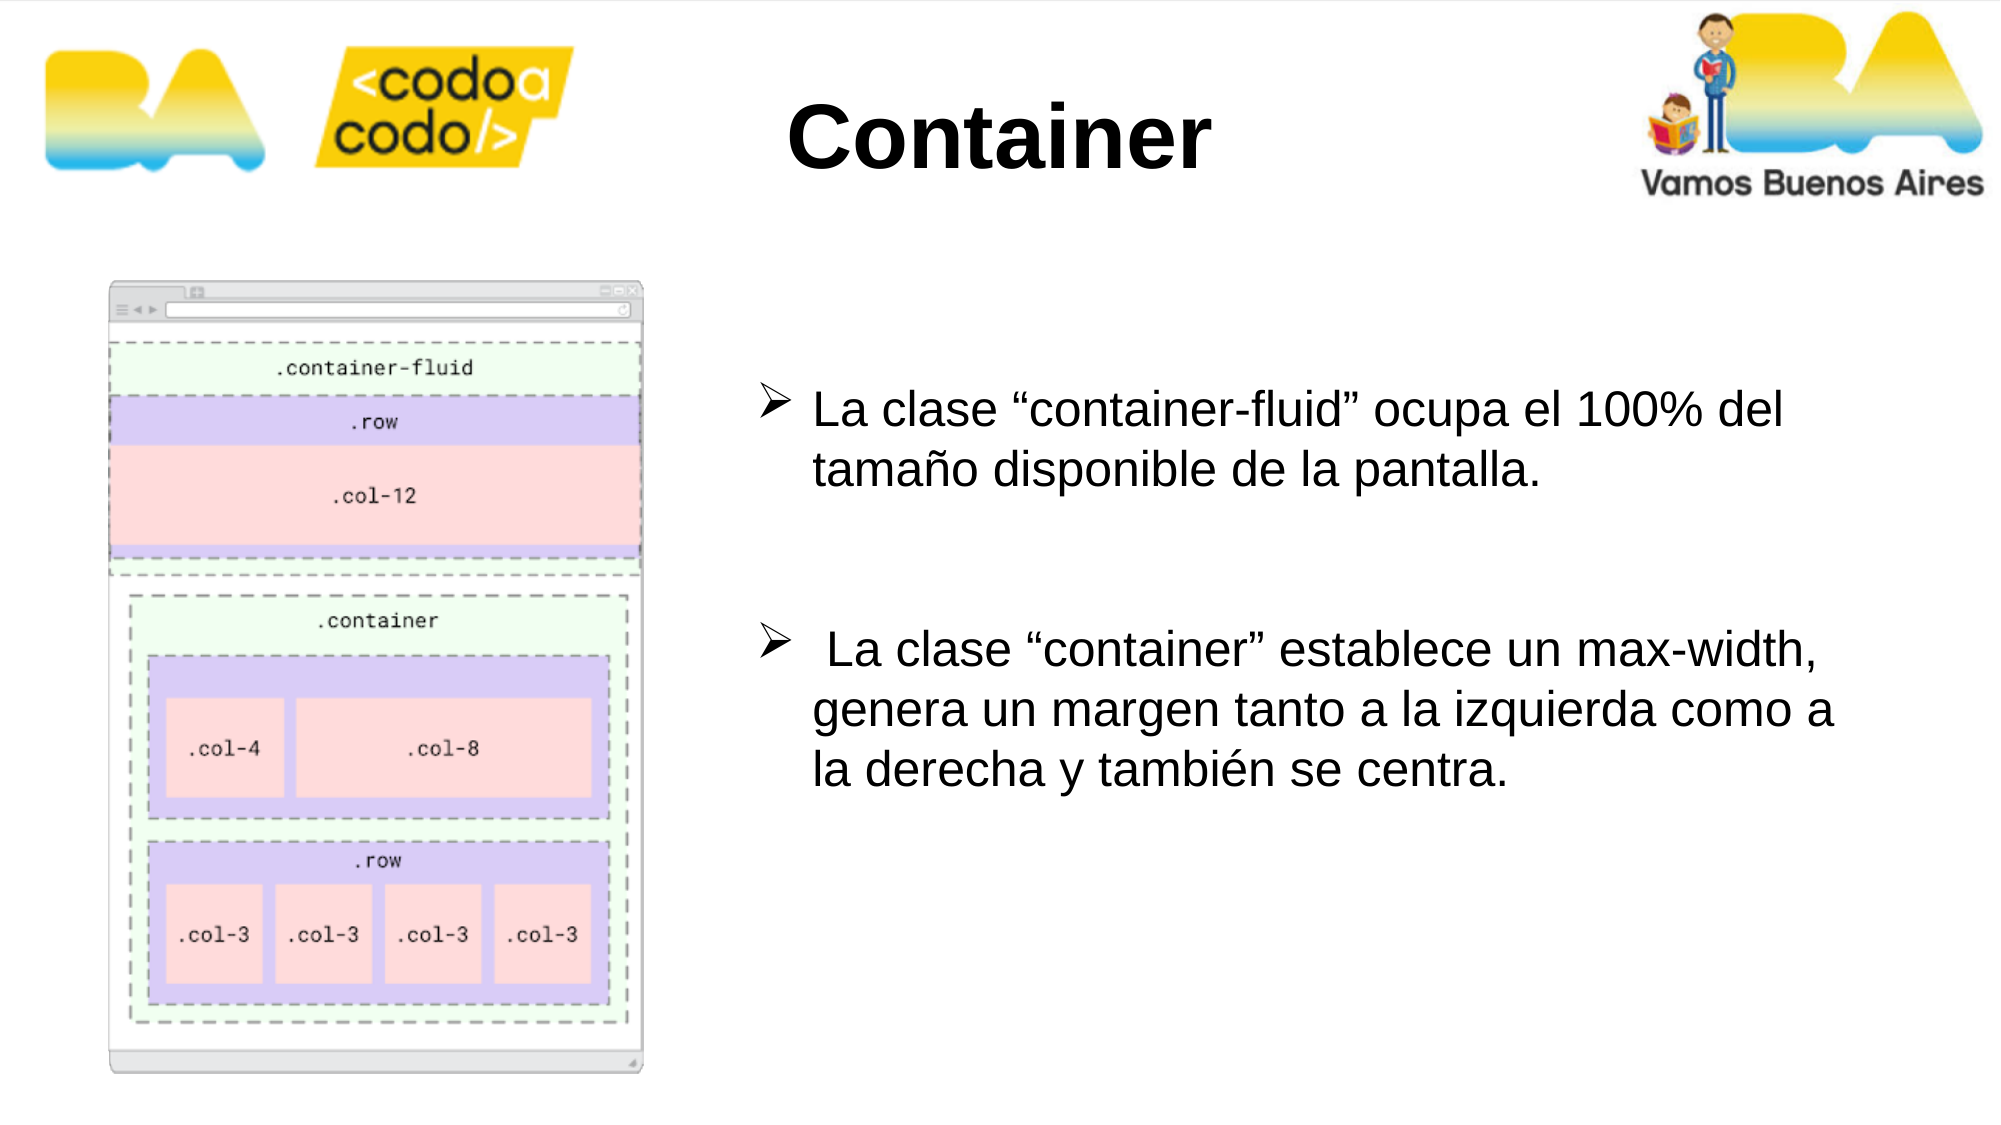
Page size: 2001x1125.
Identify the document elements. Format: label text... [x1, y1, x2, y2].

text_box Container [0, 69, 2000, 194]
text_box La clase “container-fluid” ocupa el 100% del tamaño disponible de la pantalla. La clase “container” establece un ​max-width, genera un margen tanto a la izquierda como a la derecha y también se centra. [741, 368, 1892, 804]
picture [0, 0, 2001, 1125]
